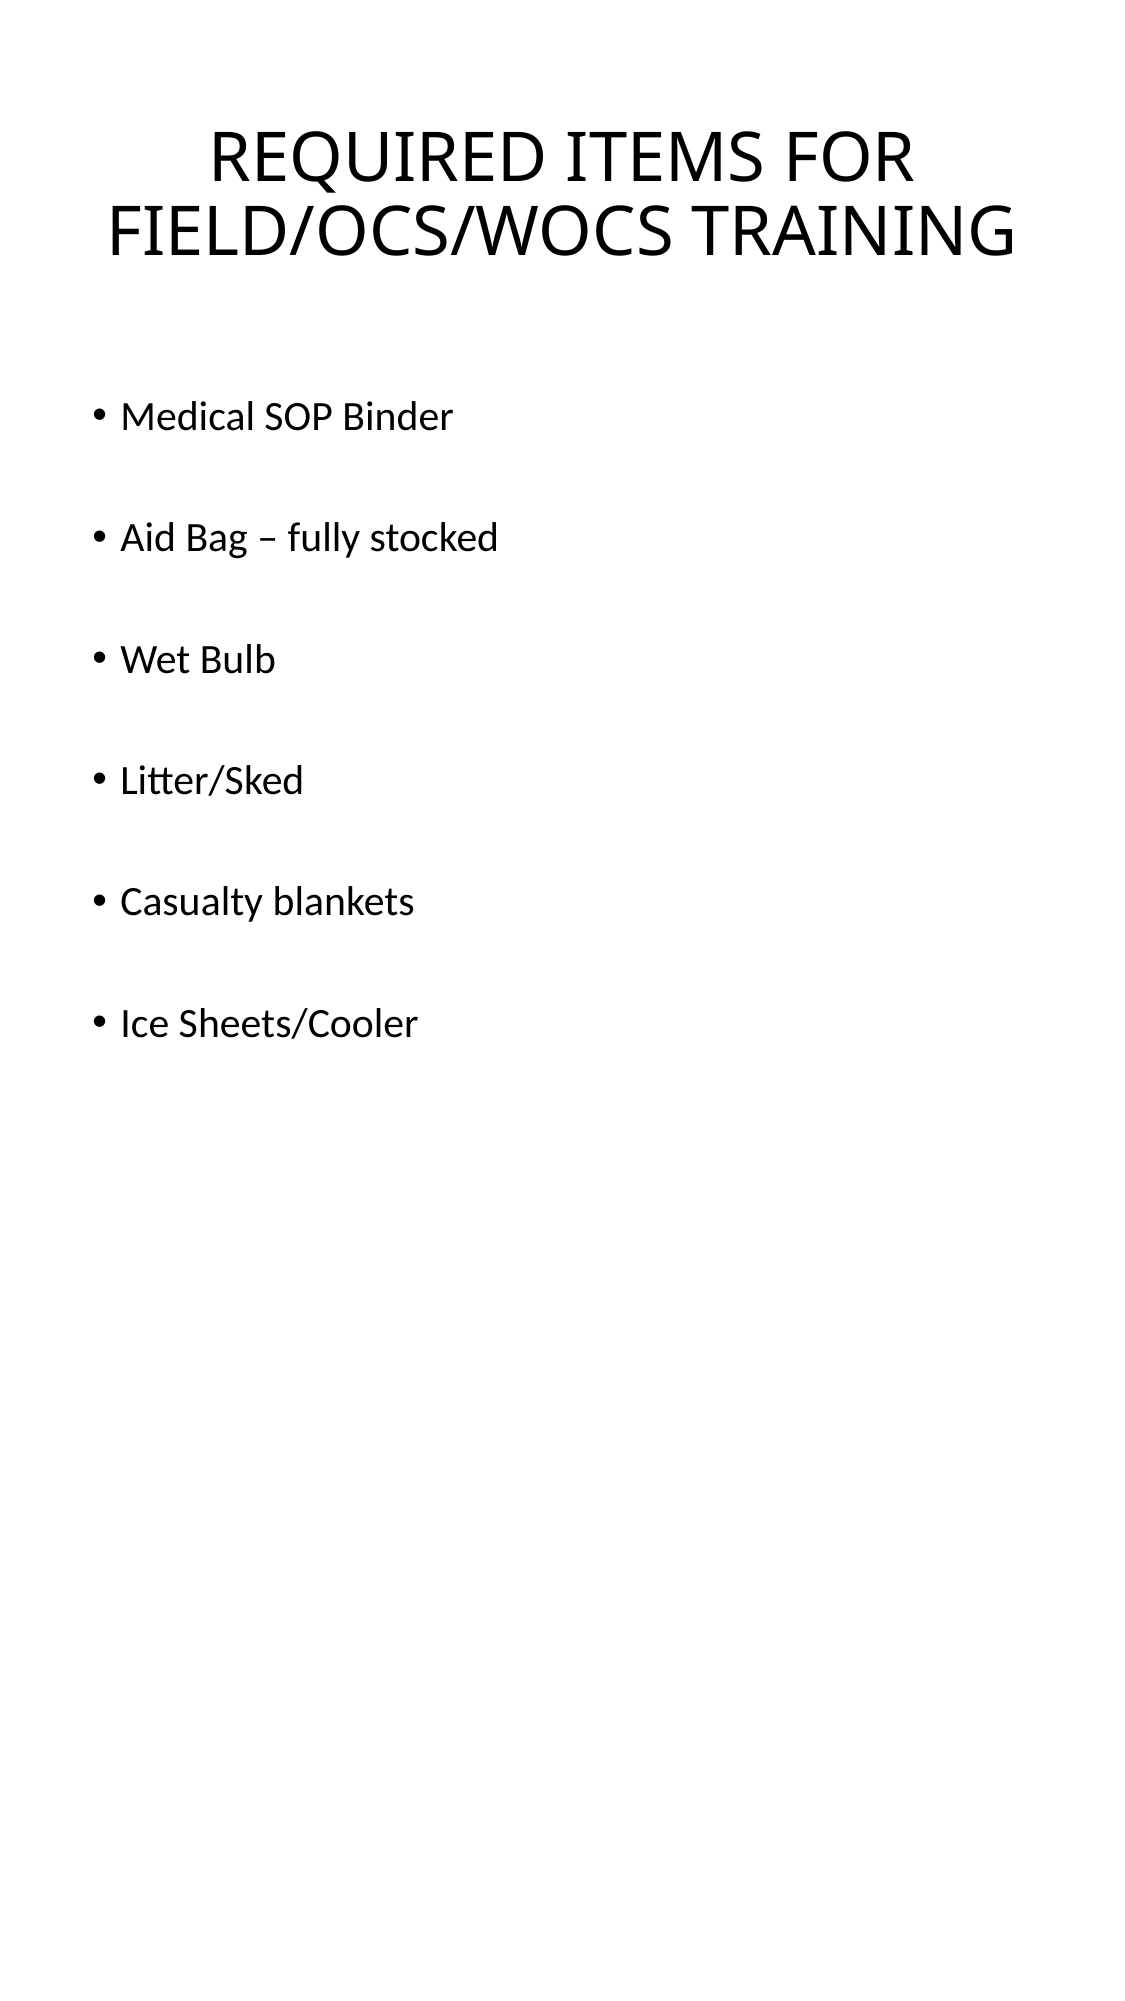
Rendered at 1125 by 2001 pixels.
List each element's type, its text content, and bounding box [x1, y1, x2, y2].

title REQUIRED ITEMS FOR FIELD/OCS/WOCS TRAINING [77, 61, 1048, 332]
list Medical SOP Binder Aid Bag – fully stocked Wet Bulb Litter/Sked Casualty blankets Ice Sheets/Cooler [77, 387, 1048, 1657]
